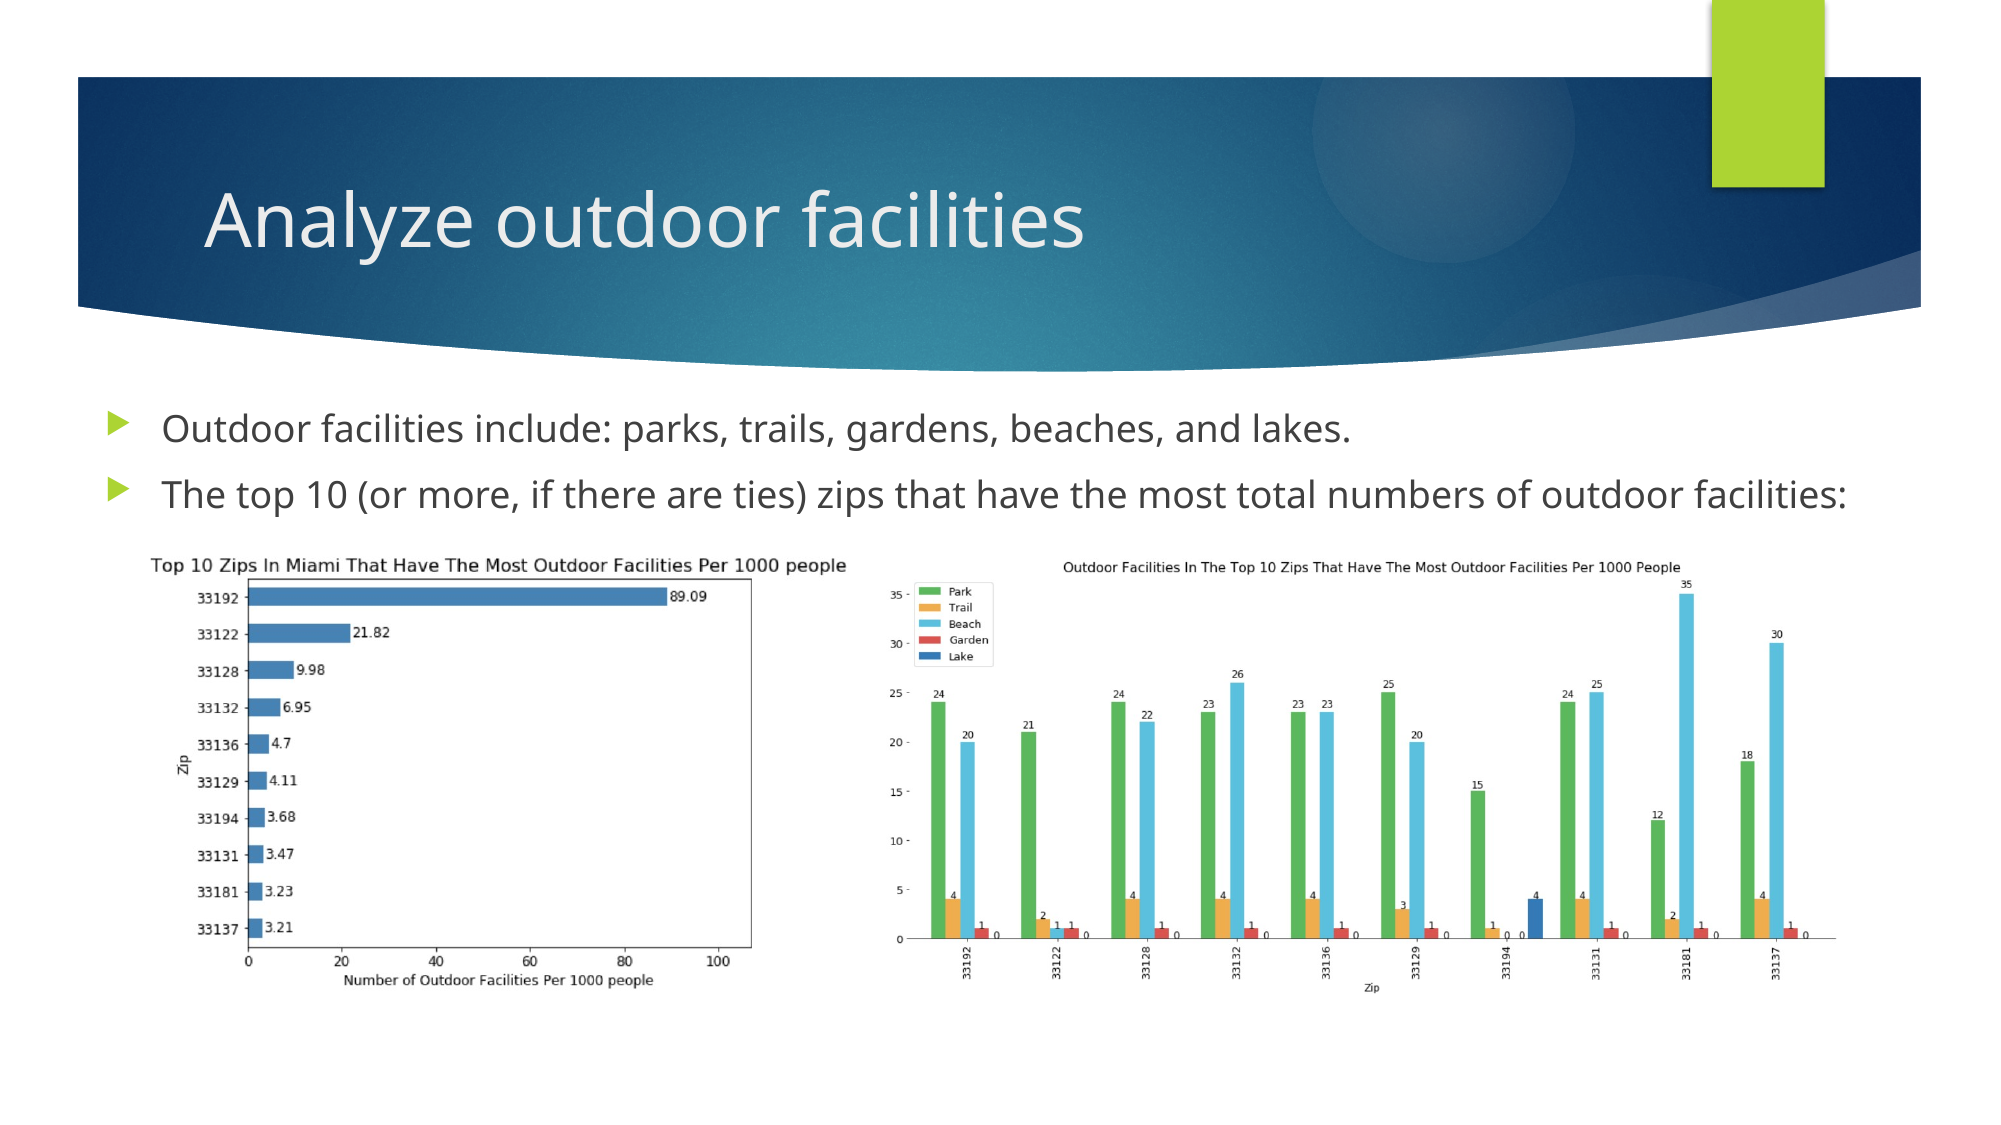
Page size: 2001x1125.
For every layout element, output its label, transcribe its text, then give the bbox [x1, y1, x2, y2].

list Outdoor facilities include: parks, trails, gardens, beaches, and lakes. The top 10 (or more, if there are ties) zips that have the most total numbers of outdoor facilities: [90, 397, 1902, 988]
picture [880, 558, 1849, 994]
picture [137, 550, 861, 994]
title Analyze outdoor facilities [189, 159, 1627, 276]
